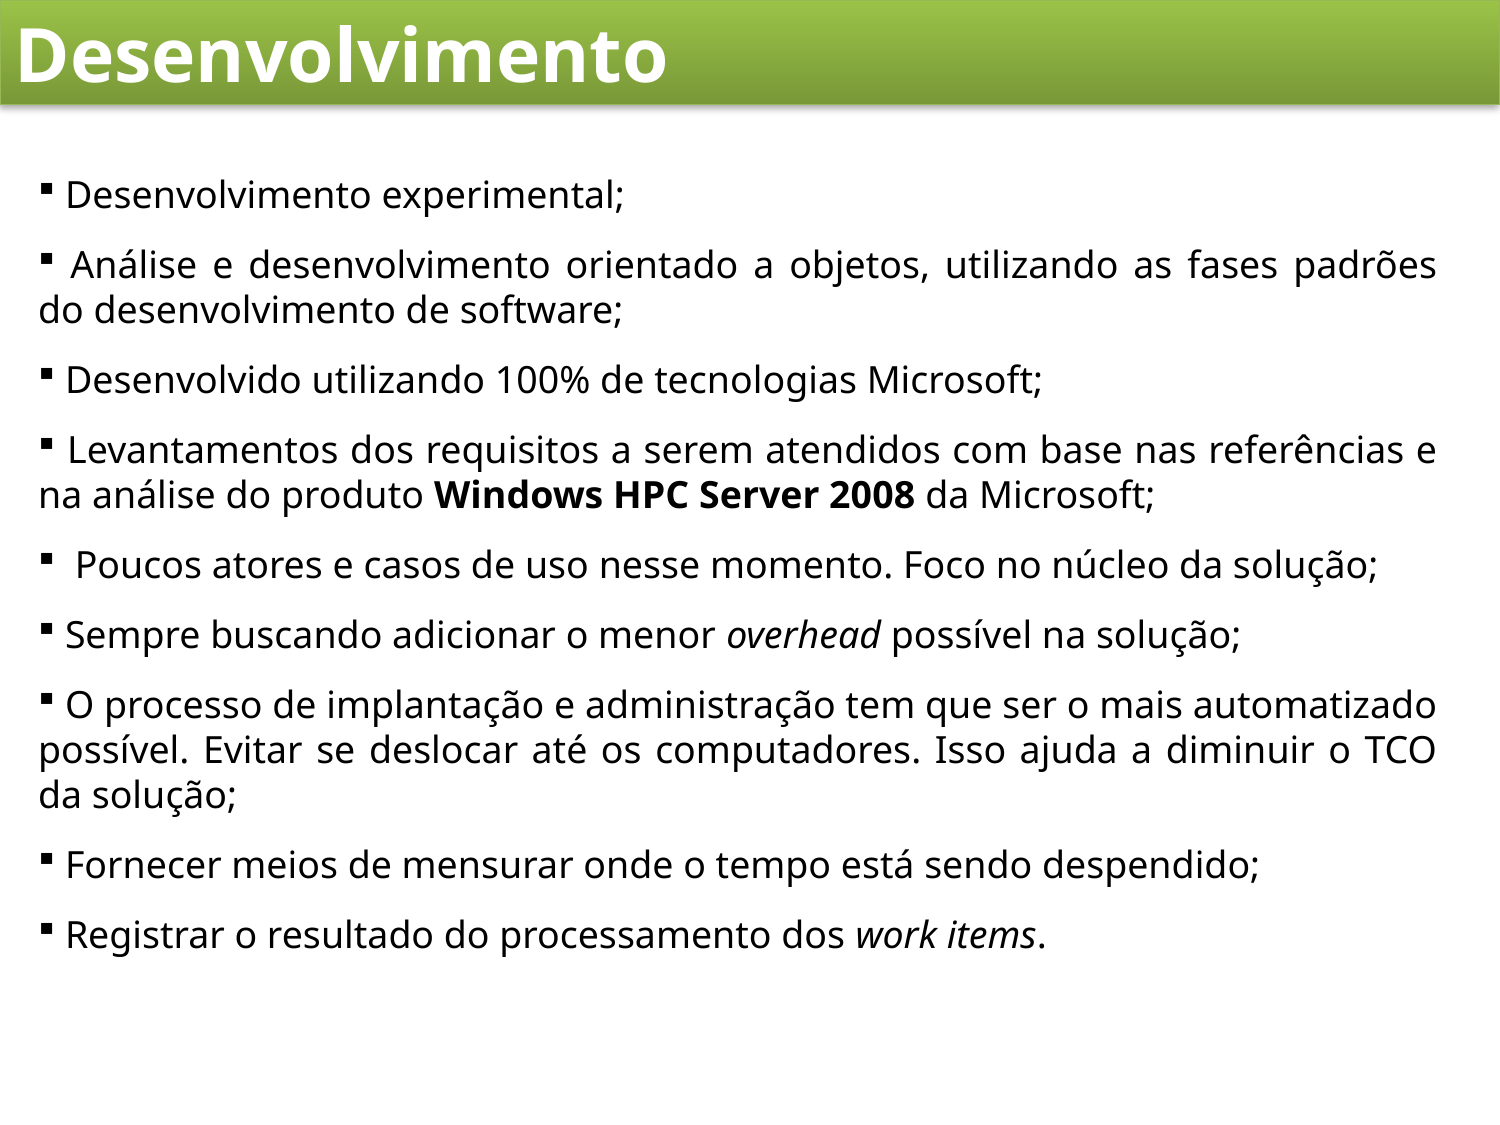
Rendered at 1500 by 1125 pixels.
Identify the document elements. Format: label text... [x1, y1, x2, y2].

text_box Desenvolvimento [0, 0, 1500, 105]
text_box Desenvolvimento experimental; Análise e desenvolvimento orientado a objetos, utilizando as fases padrões do desenvolvimento de software; Desenvolvido utilizando 100% de tecnologias Microsoft; Levantamentos dos requisitos a serem atendidos com base nas referências e na análise do produto Windows HPC Server 2008 da Microsoft; Poucos atores e casos de uso nesse momento. Foco no núcleo da solução; Sempre buscando adicionar o menor overhead possível na solução; O processo de implantação e administração tem que ser o mais automatizado possível. Evitar se deslocar até os computadores. Isso ajuda a diminuir o TCO da solução; Fornecer meios de mensurar onde o tempo está sendo despendido; Registrar o resultado do processamento dos work items. [23, 163, 1454, 964]
